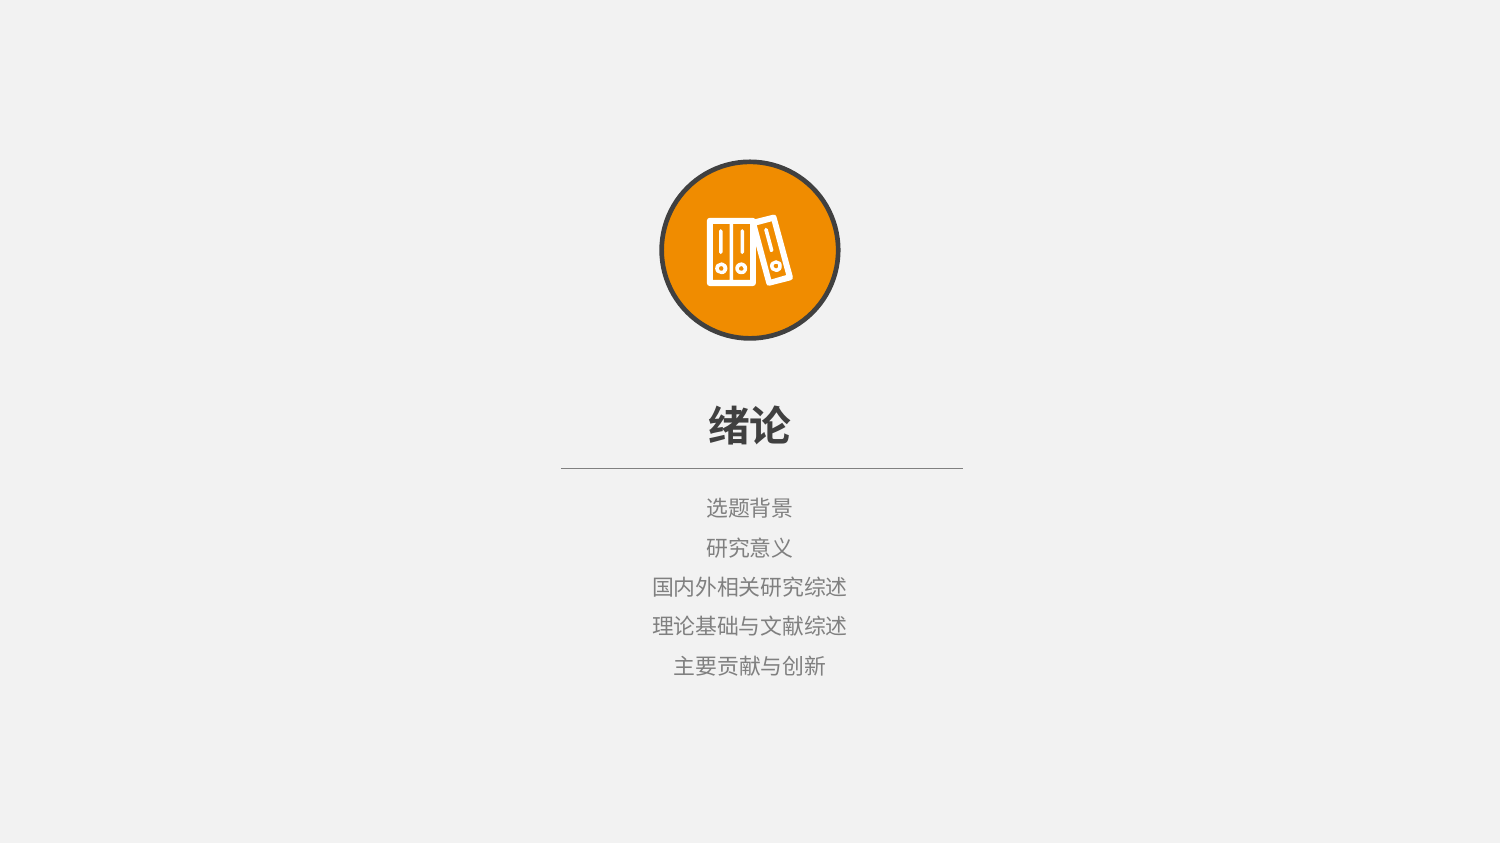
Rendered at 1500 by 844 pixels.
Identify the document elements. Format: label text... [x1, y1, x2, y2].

text_box [706, 214, 793, 287]
text_box [659, 159, 841, 341]
text_box 选题背景 研究意义 国内外相关研究综述 理论基础与文献综述 主要贡献与创新 [637, 478, 863, 686]
text_box 绪论 [693, 391, 807, 457]
